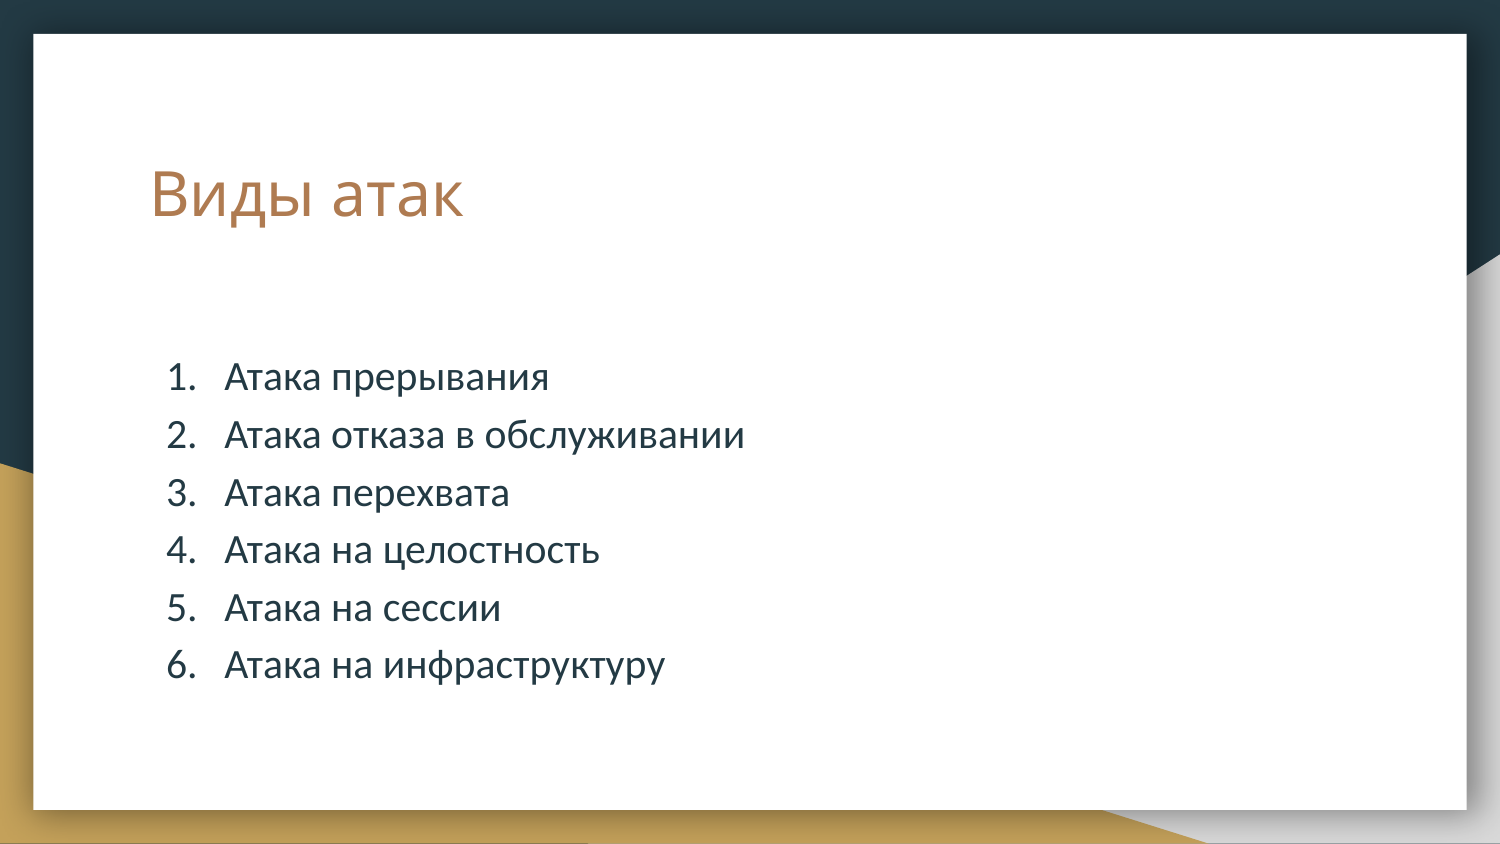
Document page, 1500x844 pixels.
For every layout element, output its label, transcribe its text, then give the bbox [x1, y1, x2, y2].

title Виды атак [134, 138, 1366, 296]
list Атака прерывания Атака отказа в обслуживании Атака перехвата Атака на целостность Атака на сессии Атака на инфраструктуру [134, 326, 1366, 729]
